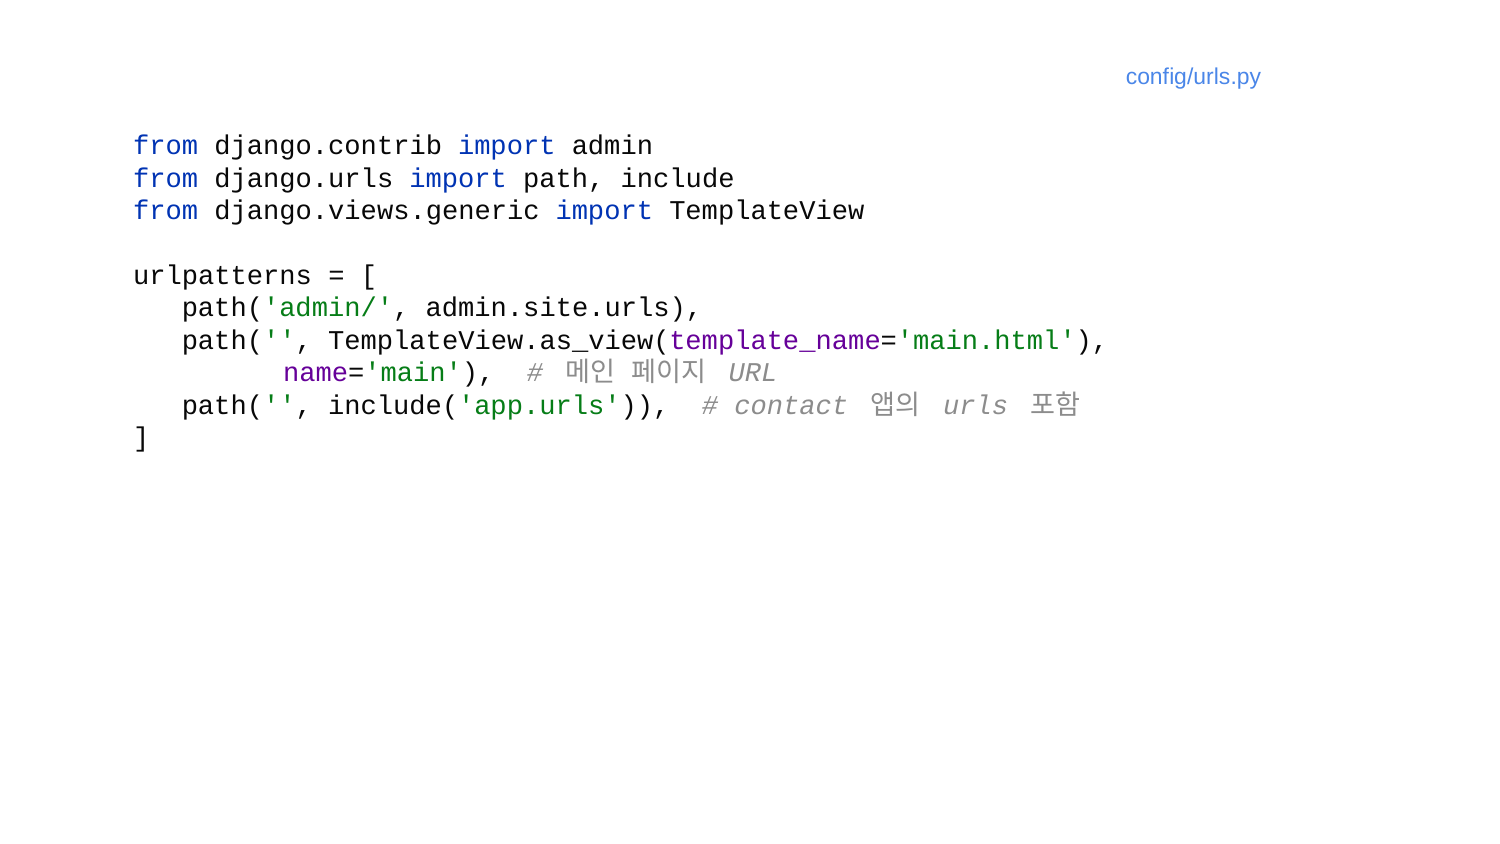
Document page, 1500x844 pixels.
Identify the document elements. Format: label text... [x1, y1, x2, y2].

text_box from django.contrib import admin from django.urls import path, include from django.views.generic import TemplateView urlpatterns = [ path('admin/', admin.site.urls), path('', TemplateView.as_view(template_name='main.html'), name='main'), # 메인 페이지 URL path('', include('app.urls')), # contact 앱의 urls 포함 ] [118, 112, 1418, 598]
text_box config/urls.py [930, 47, 1457, 108]
